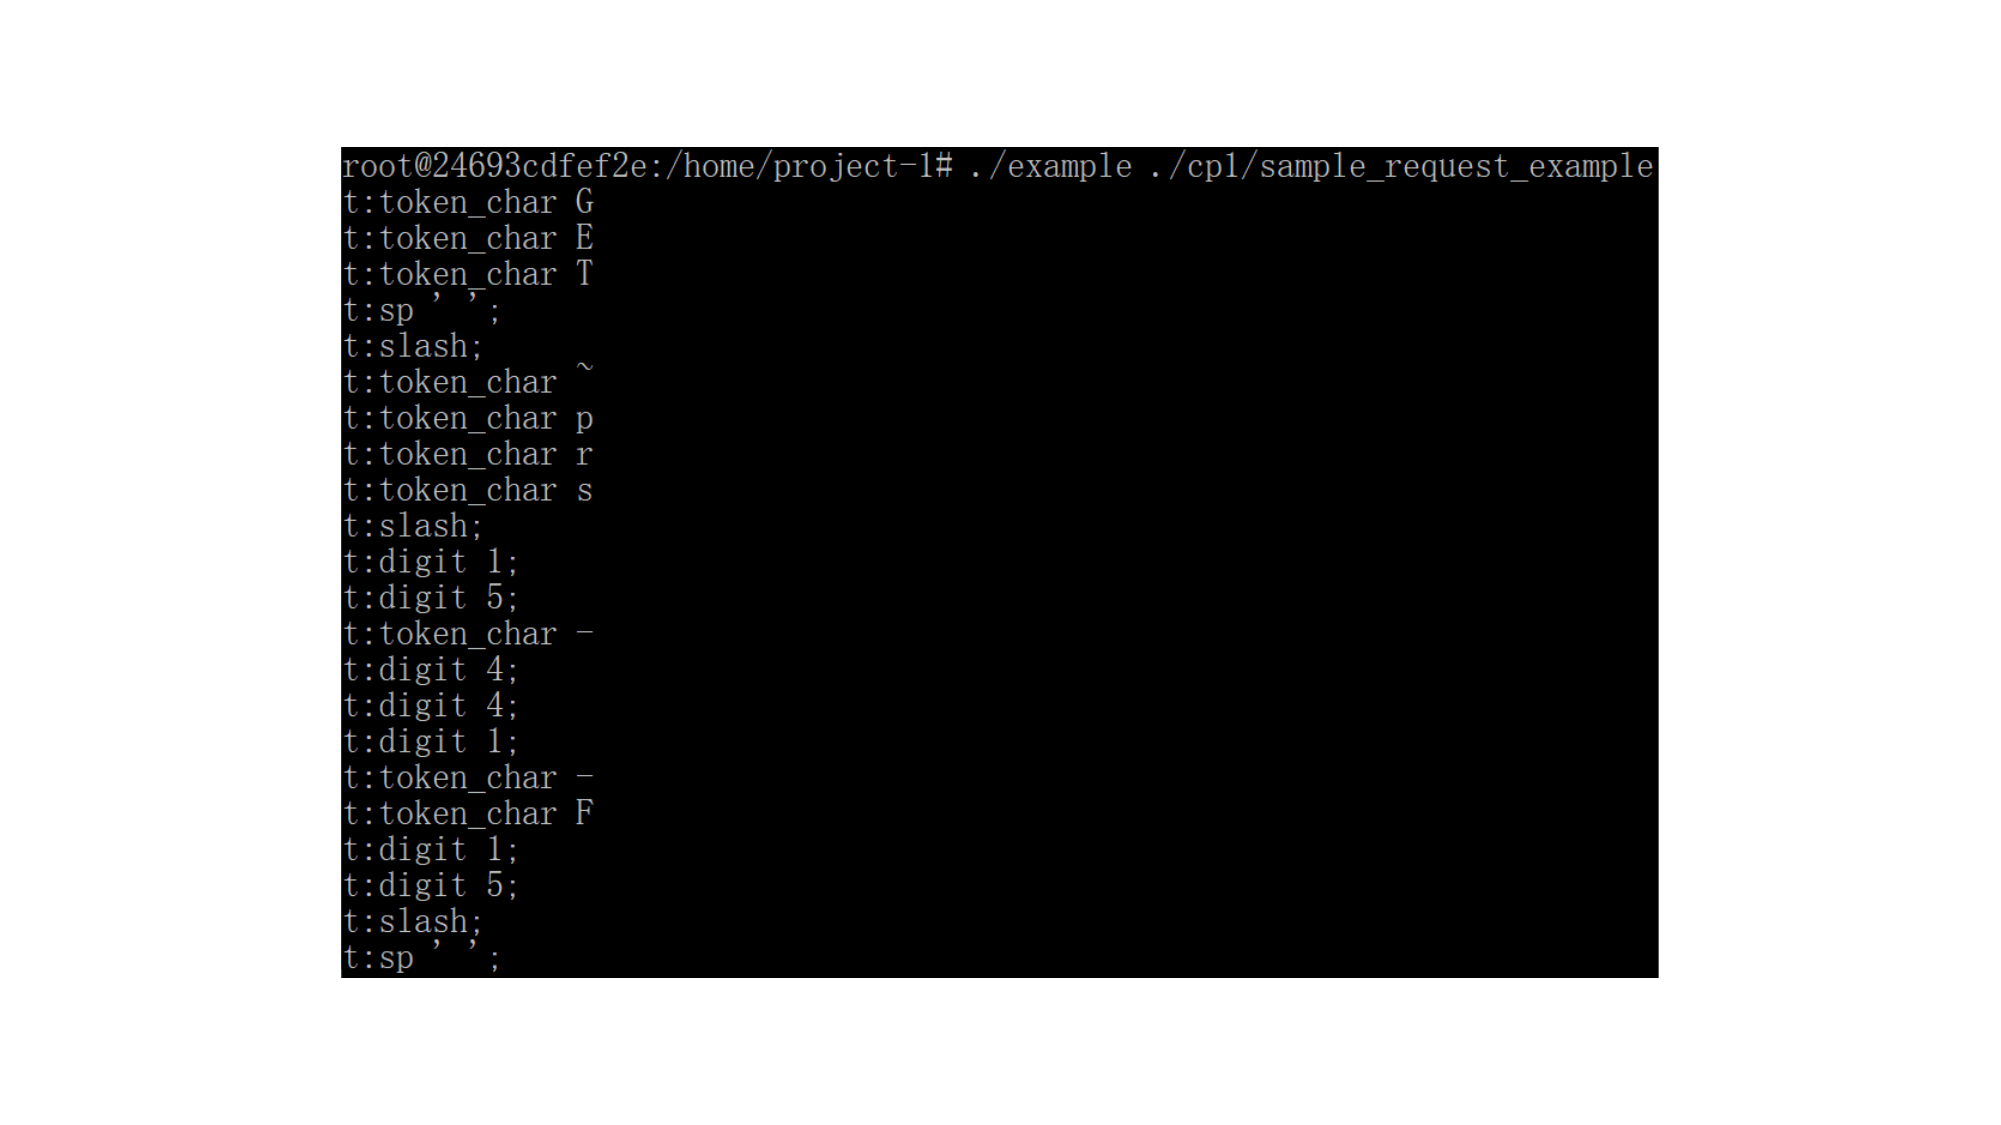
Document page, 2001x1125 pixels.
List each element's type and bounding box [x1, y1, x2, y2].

picture [341, 147, 1659, 978]
